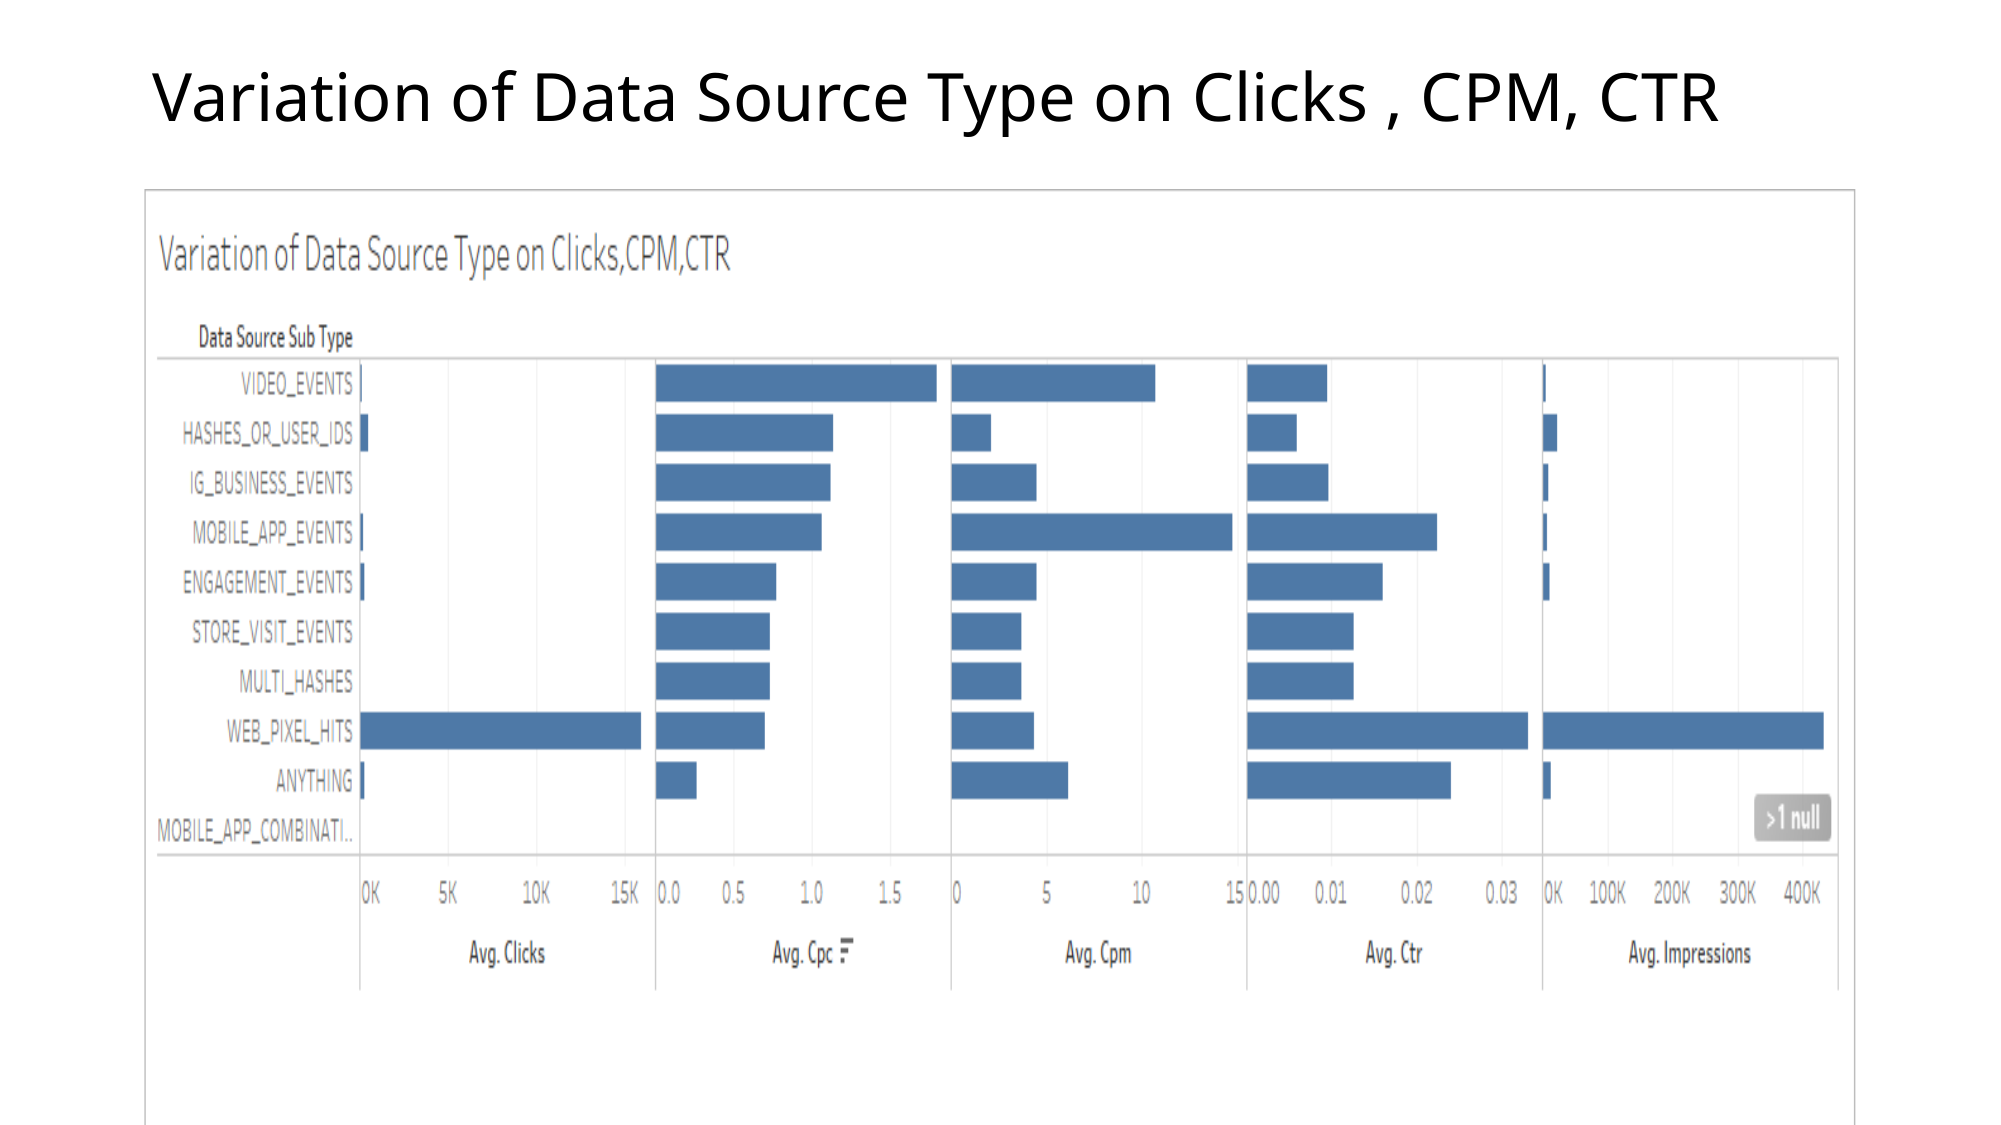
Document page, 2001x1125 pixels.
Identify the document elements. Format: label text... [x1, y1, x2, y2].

picture [137, 189, 1863, 1125]
title Variation of Data Source Type on Clicks , CPM, CTR [137, 37, 1838, 163]
